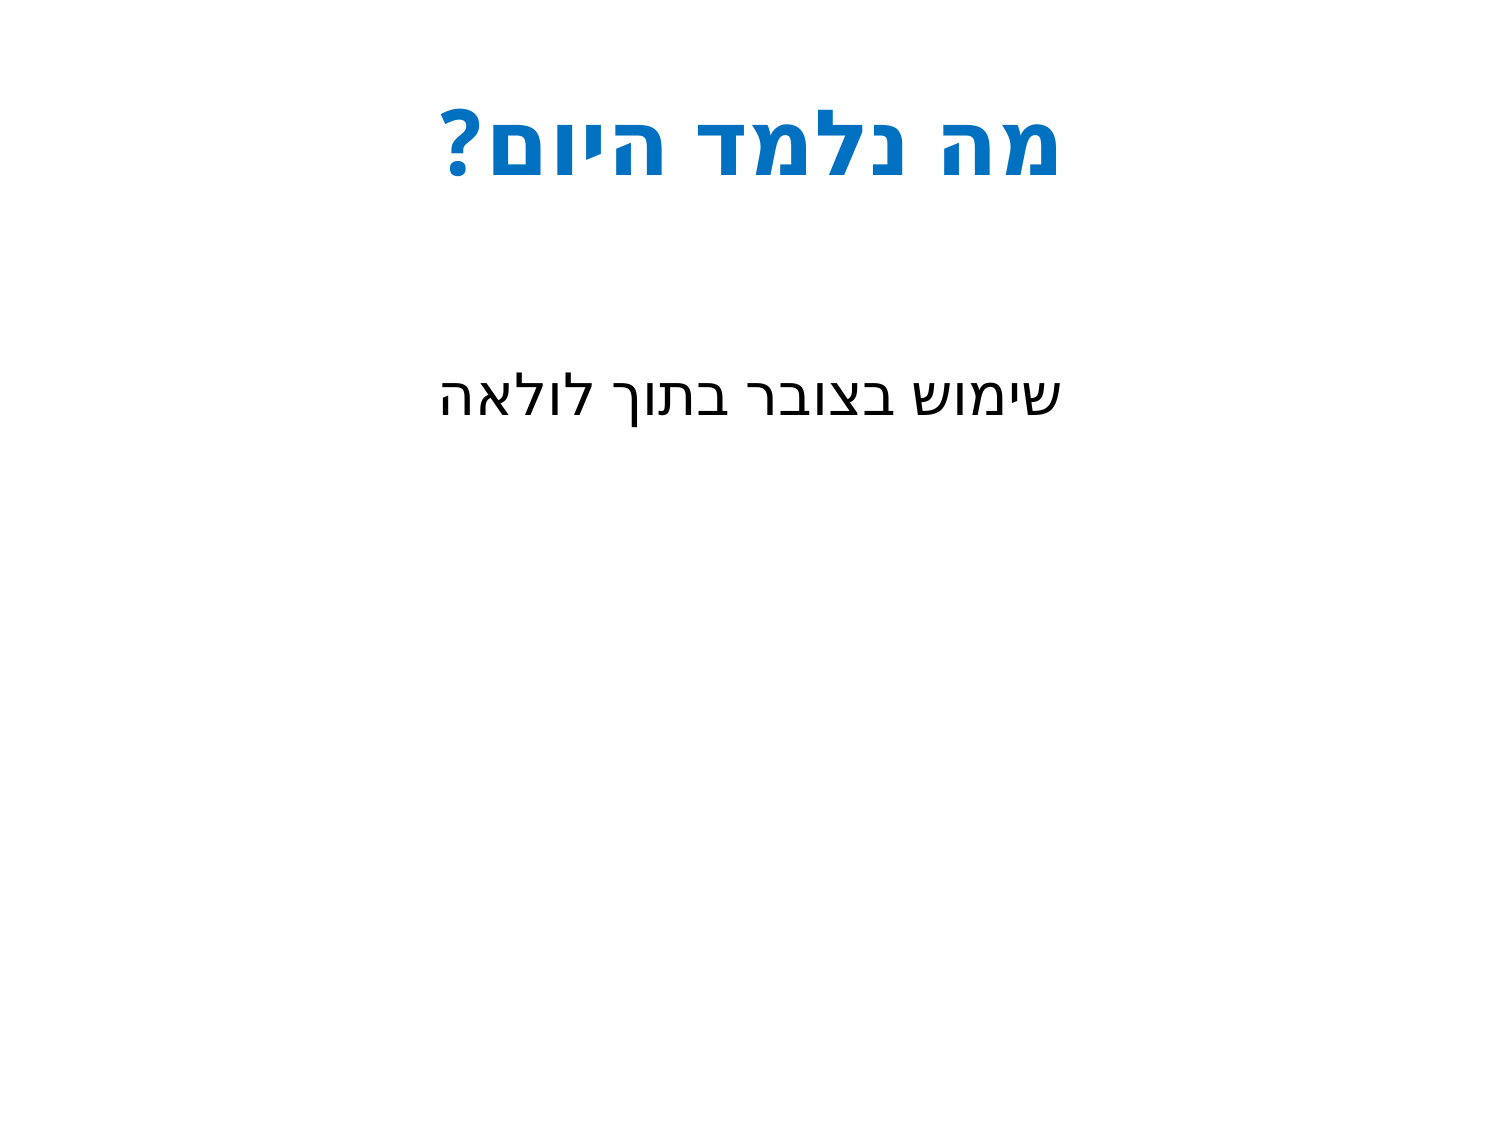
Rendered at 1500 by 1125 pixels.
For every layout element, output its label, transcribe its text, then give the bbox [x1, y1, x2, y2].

title מה נלמד היום? [75, 39, 1425, 239]
list שימוש בצובר בתוך לולאה [135, 349, 1365, 538]
